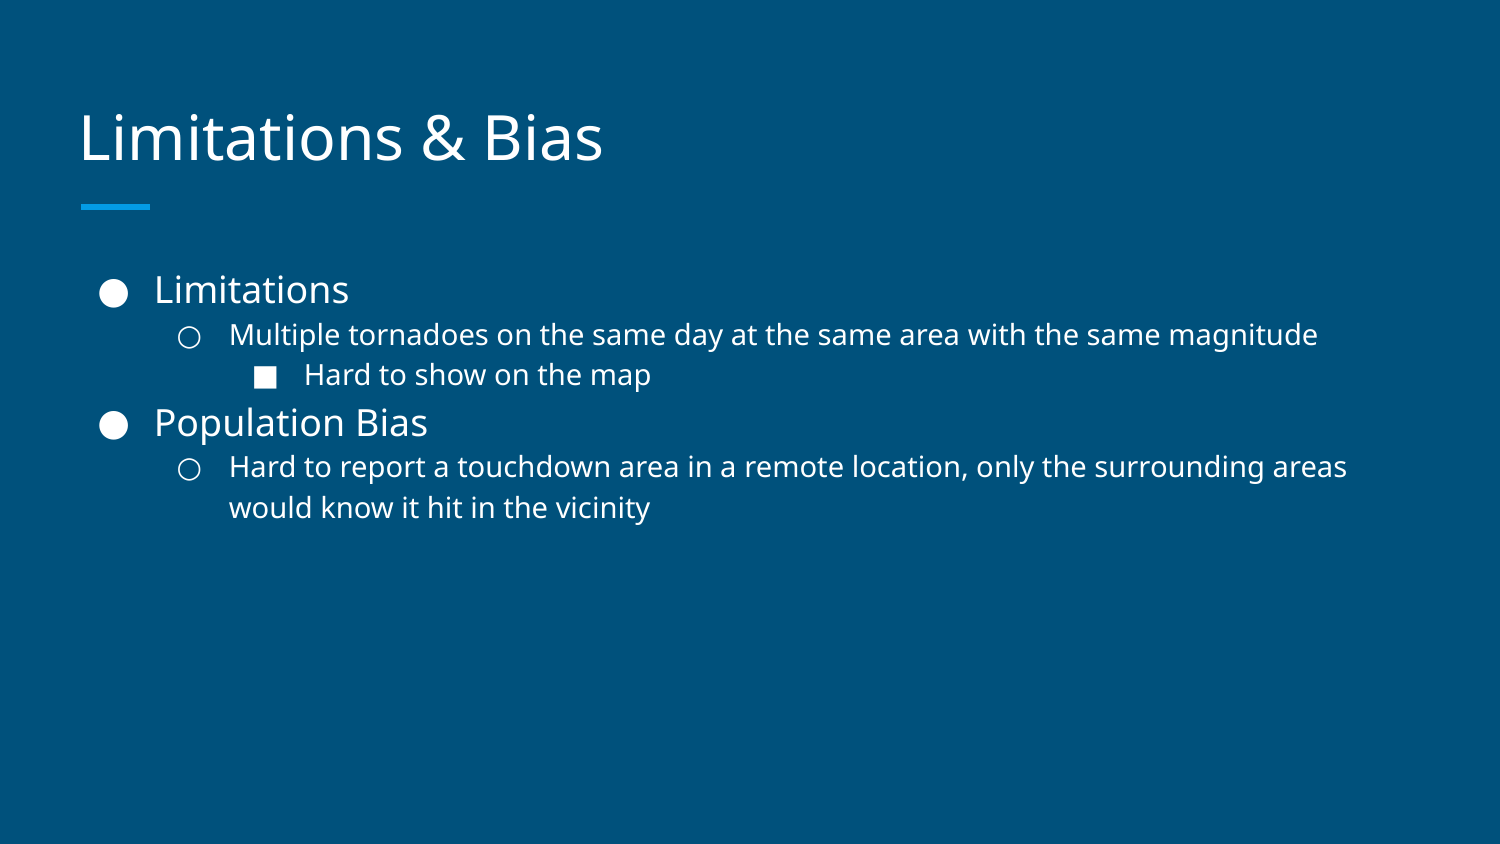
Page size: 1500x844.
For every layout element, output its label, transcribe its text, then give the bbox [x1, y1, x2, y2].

title Limitations & Bias [63, 75, 1437, 188]
list Limitations Multiple tornadoes on the same day at the same area with the same magnitude Hard to show on the map Population Bias Hard to report a touchdown area in a remote location, only the surrounding areas would know it hit in the vicinity [63, 244, 1437, 750]
